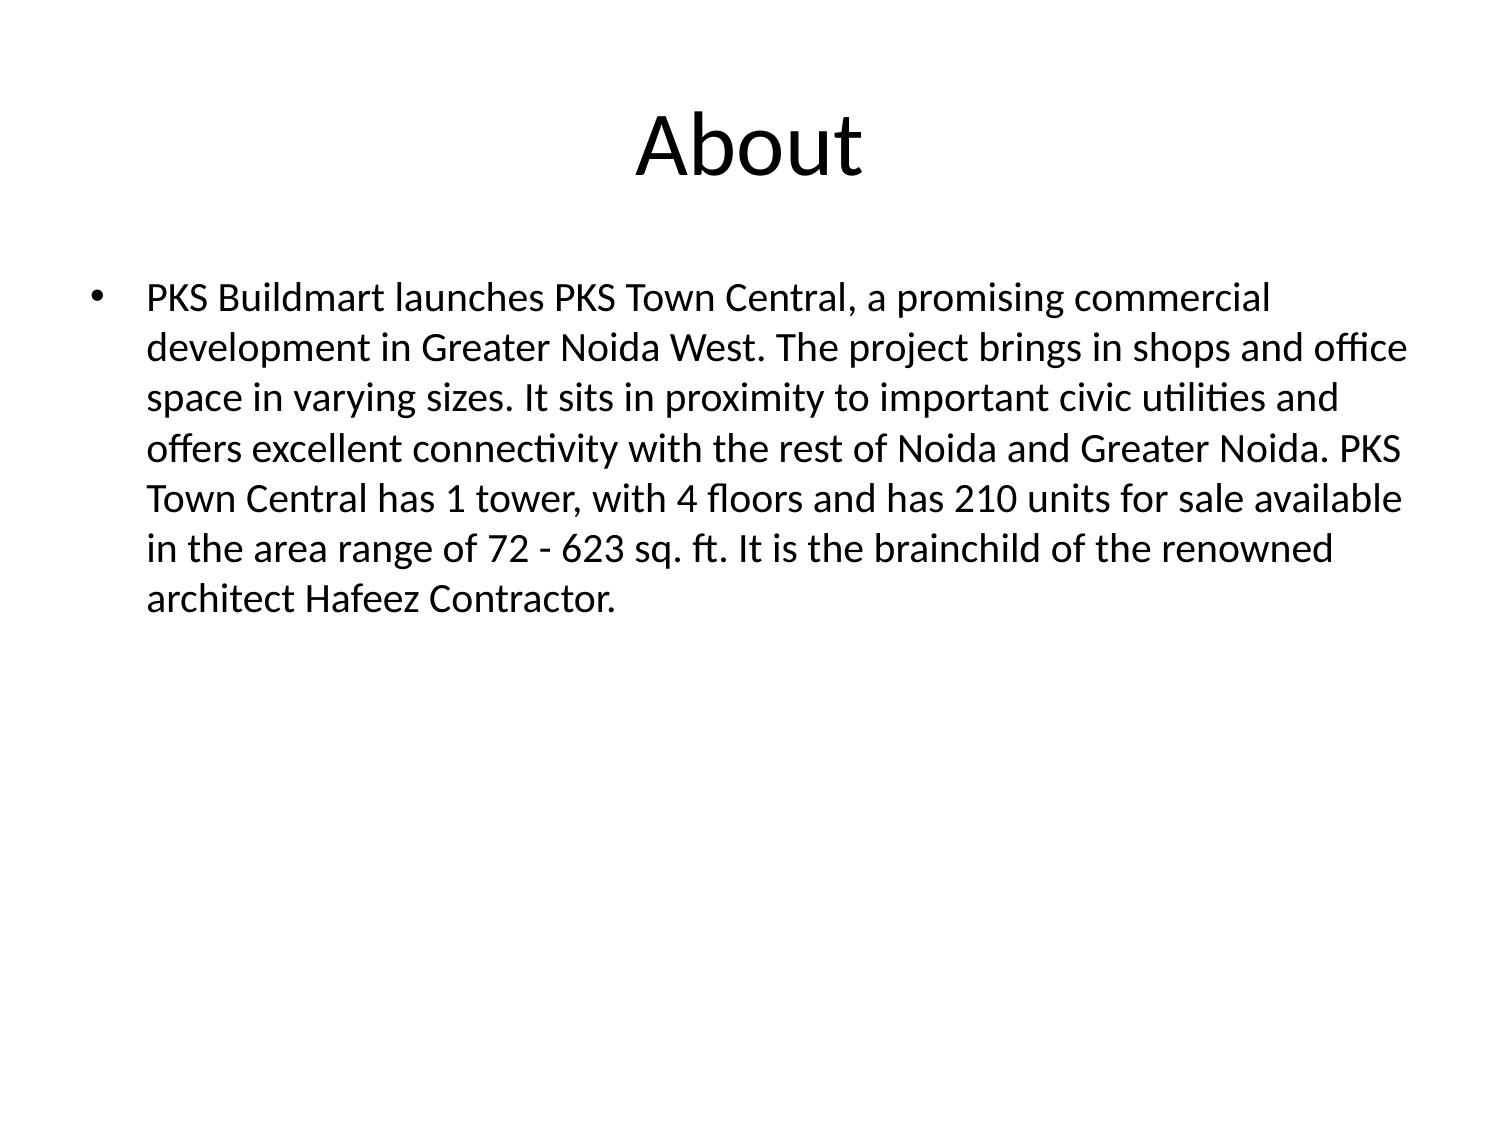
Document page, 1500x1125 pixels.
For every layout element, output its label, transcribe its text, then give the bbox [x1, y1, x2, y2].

title About [75, 45, 1425, 233]
list PKS Buildmart launches PKS Town Central, a promising commercial development in Greater Noida West. The project brings in shops and office space in varying sizes. It sits in proximity to important civic utilities and offers excellent connectivity with the rest of Noida and Greater Noida. PKS Town Central has 1 tower, with 4 floors and has 210 units for sale available in the area range of 72 - 623 sq. ft. It is the brainchild of the renowned architect Hafeez Contractor. [75, 262, 1425, 1005]
